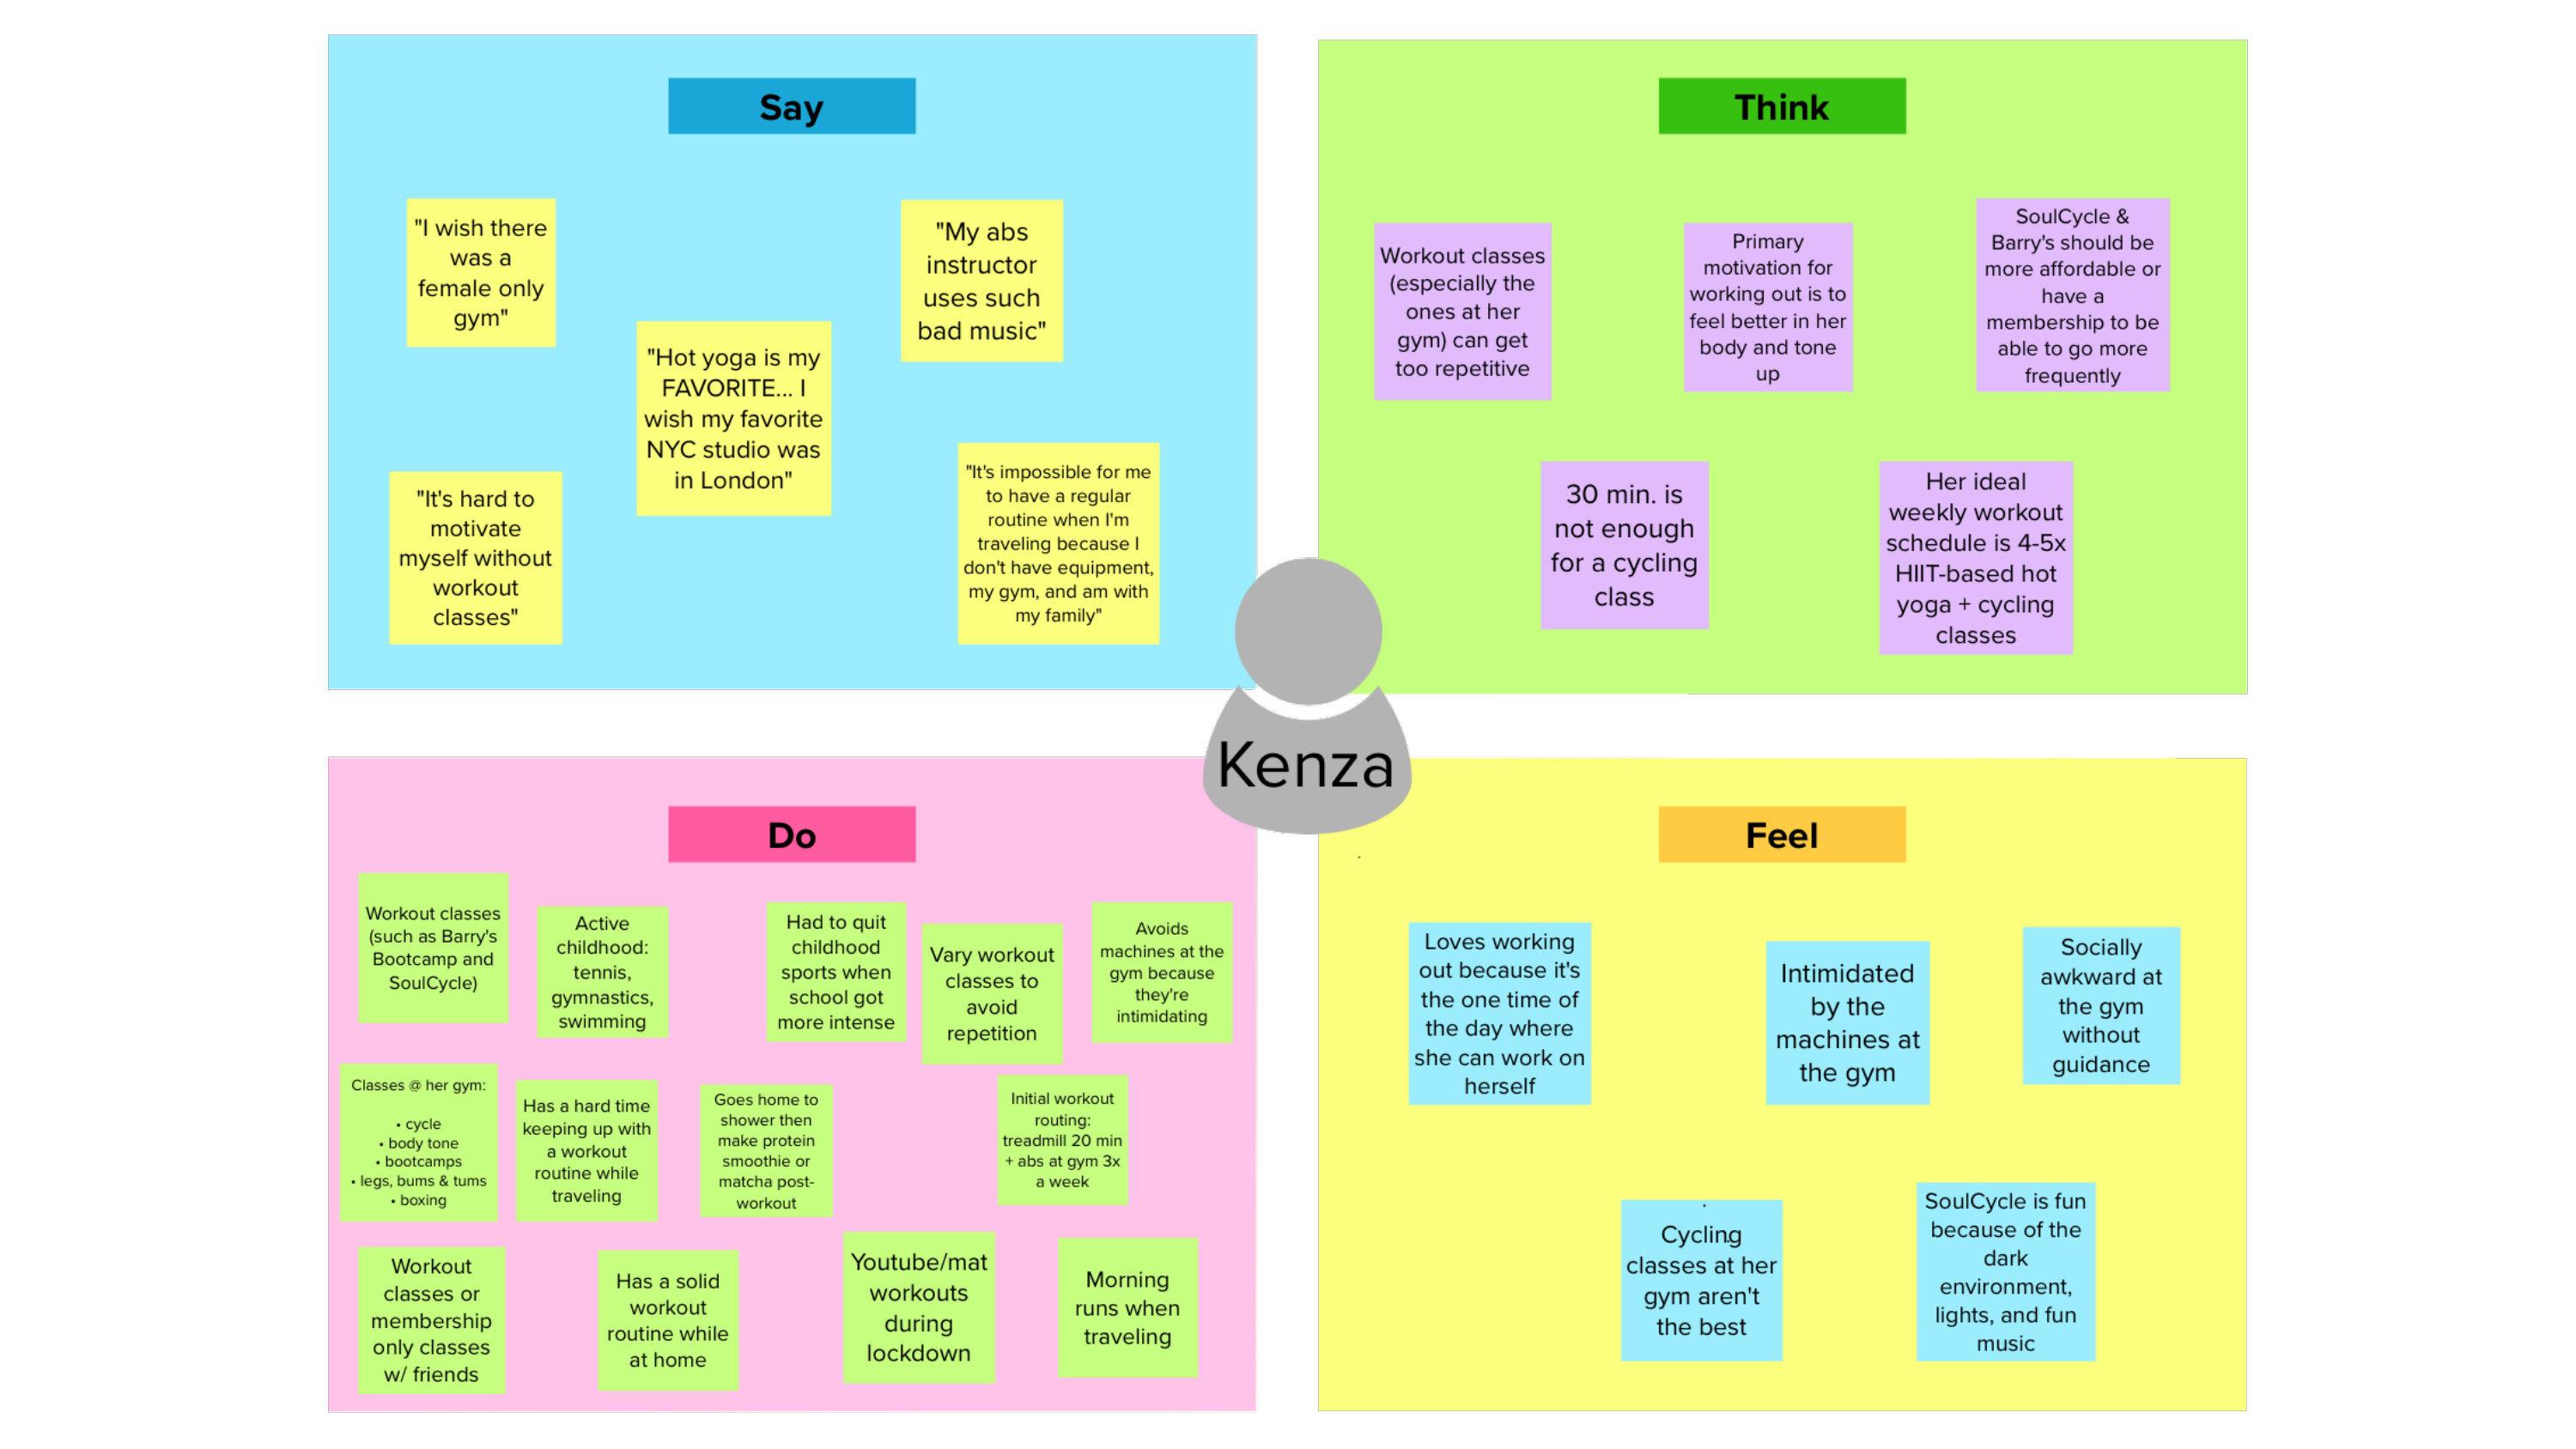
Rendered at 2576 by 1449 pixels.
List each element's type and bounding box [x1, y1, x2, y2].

picture [327, 33, 2249, 1416]
